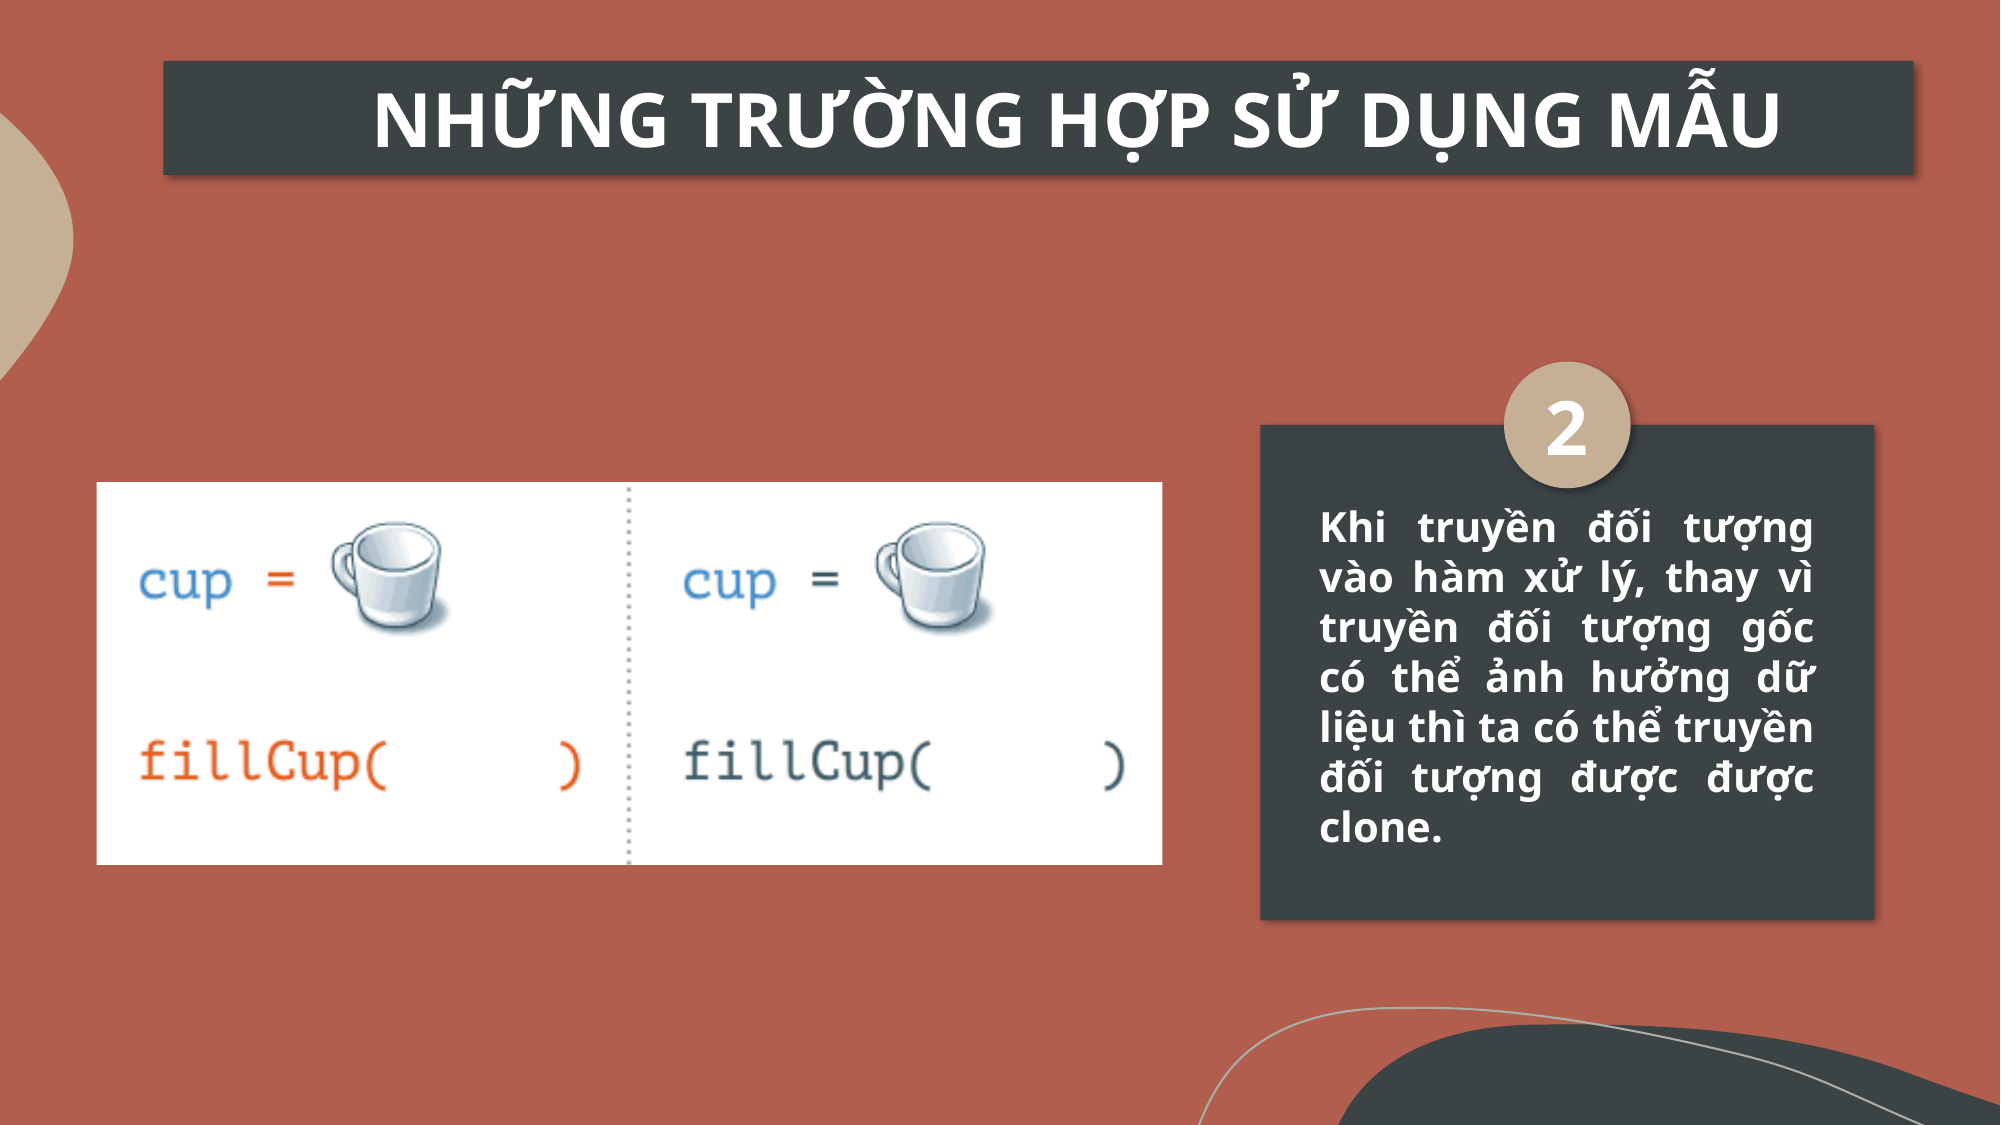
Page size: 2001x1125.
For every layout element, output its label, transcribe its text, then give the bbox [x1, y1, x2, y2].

text_box NHỮNG TRƯỜNG HỢP SỬ DỤNG MẪU [162, 60, 1915, 176]
text_box Khi truyền đối tượng vào hàm xử lý, thay vì truyền đối tượng gốc có thể ảnh hưởng dữ liệu thì ta có thể truyền đối tượng được được clone. [1259, 424, 1875, 921]
picture [96, 481, 1163, 865]
text_box 2 [1509, 366, 1626, 483]
